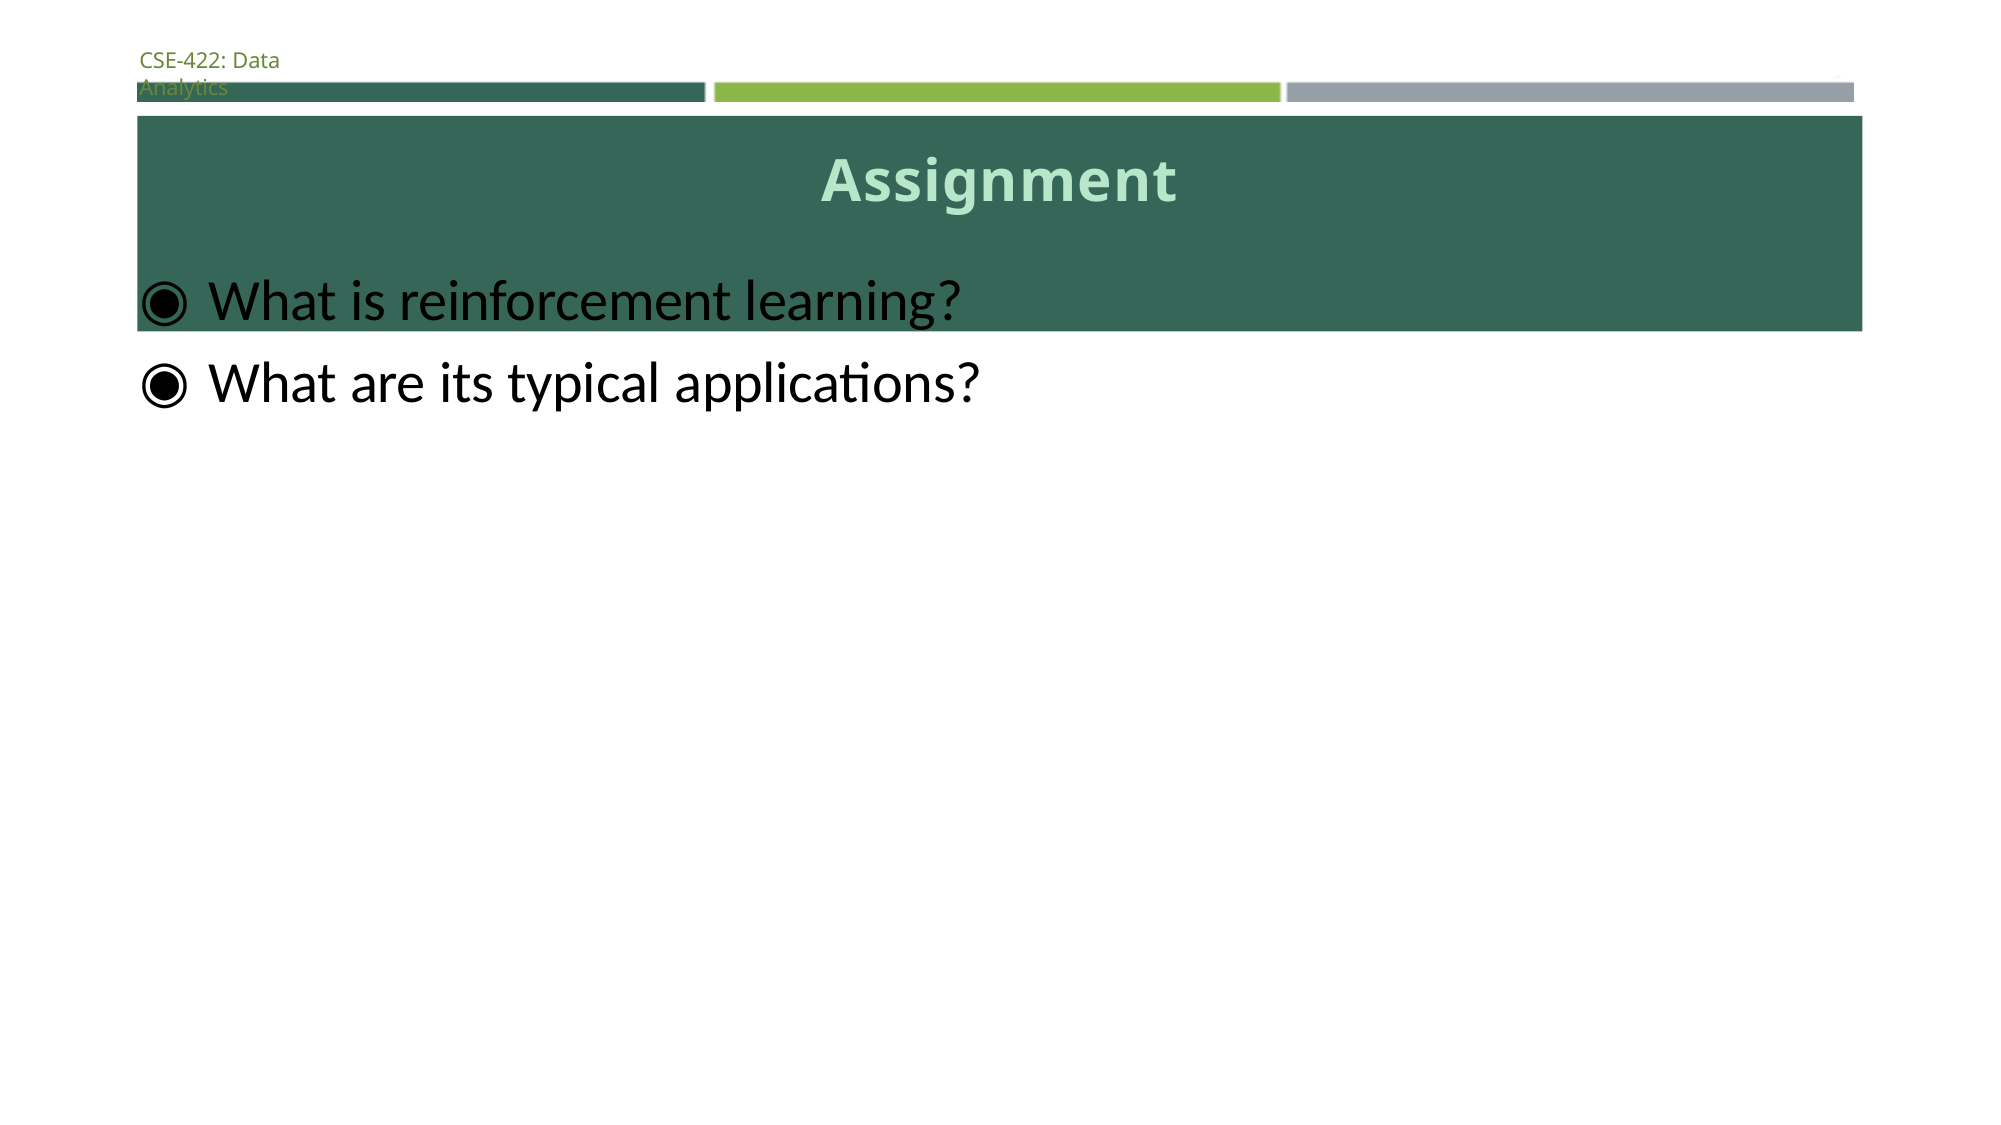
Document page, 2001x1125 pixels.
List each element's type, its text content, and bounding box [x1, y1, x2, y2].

text_box What is reinforcement learning? What are its typical applications? [137, 247, 992, 415]
title Assignment [137, 115, 1863, 332]
picture [137, 75, 1854, 102]
text_box CSE-422: Data Analytics [137, 44, 374, 75]
